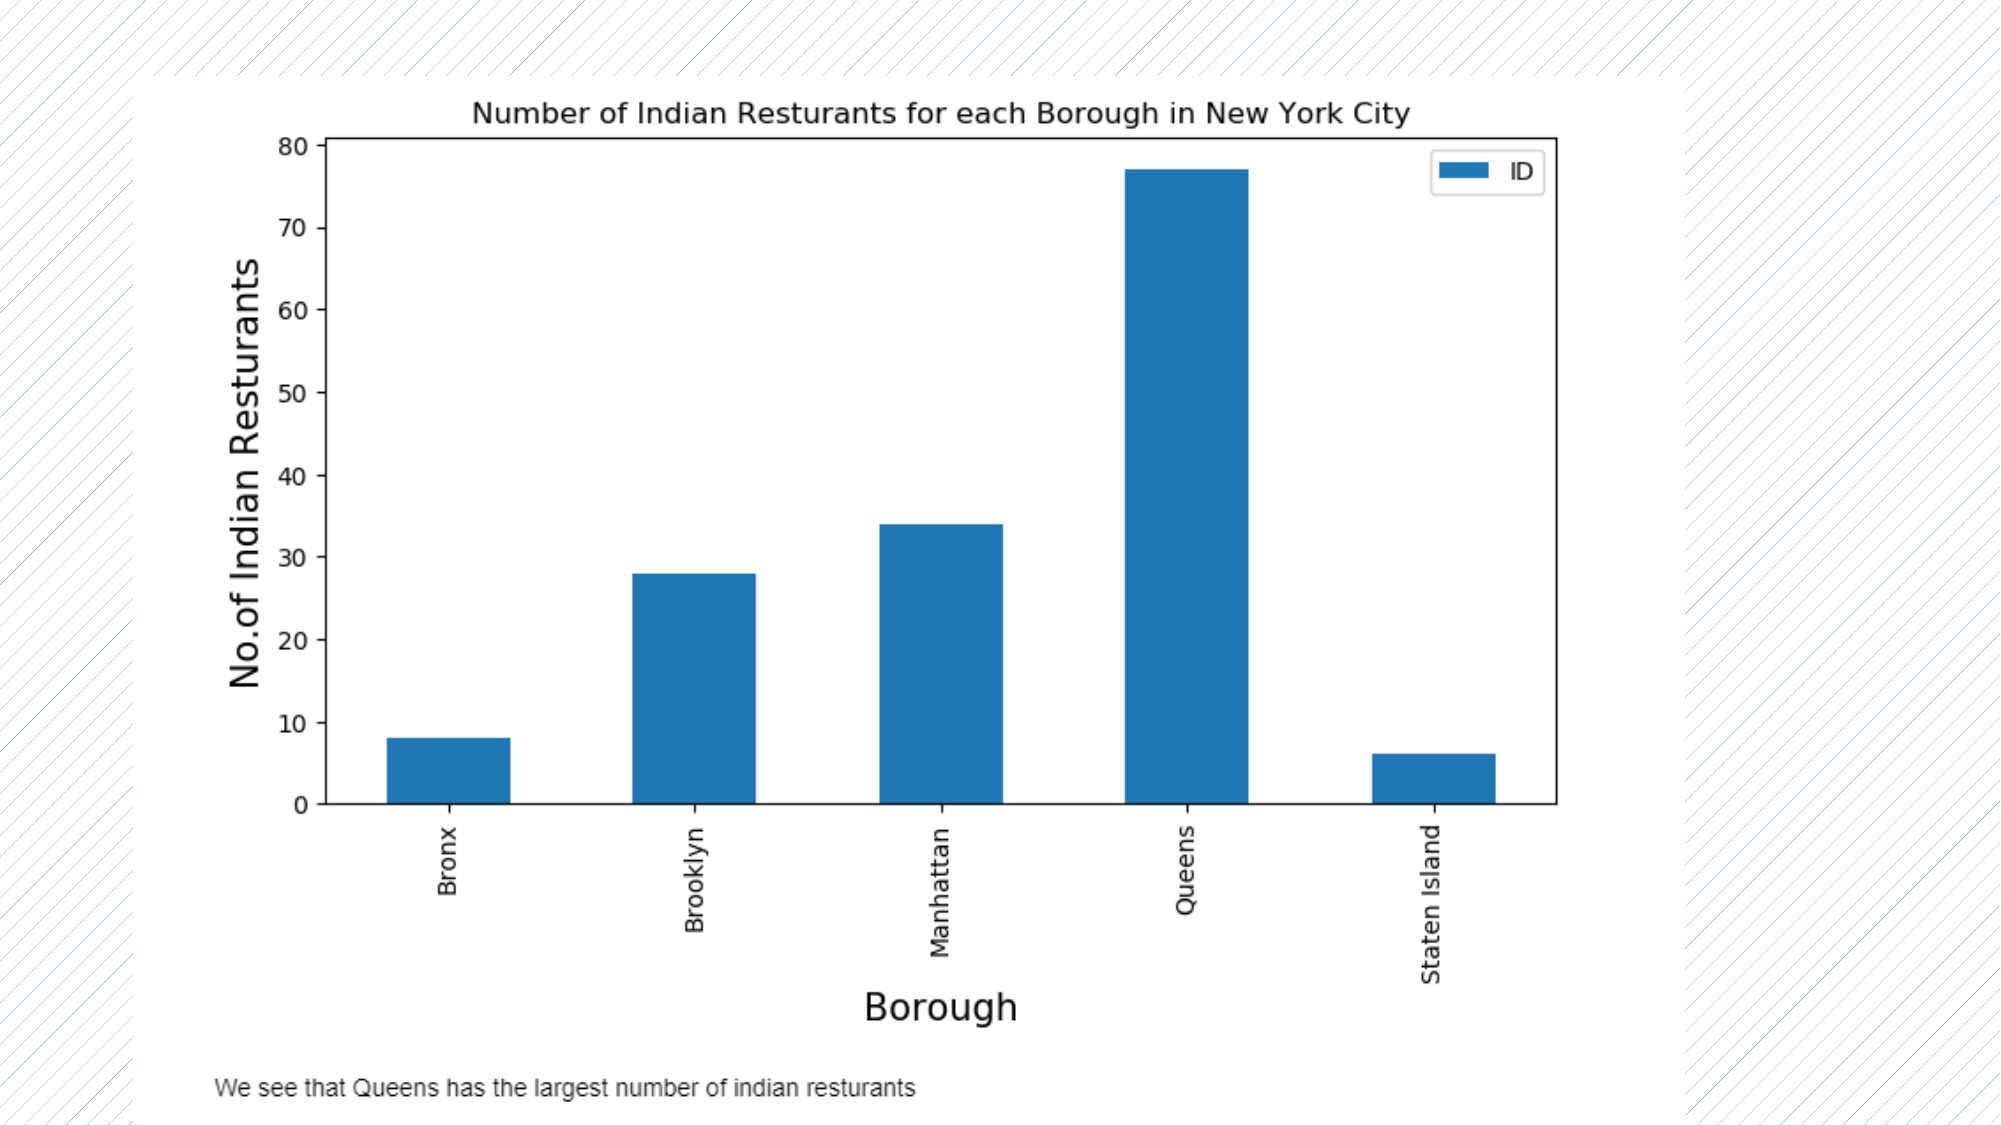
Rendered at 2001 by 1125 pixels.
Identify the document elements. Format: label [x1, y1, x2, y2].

picture [133, 76, 1685, 1125]
